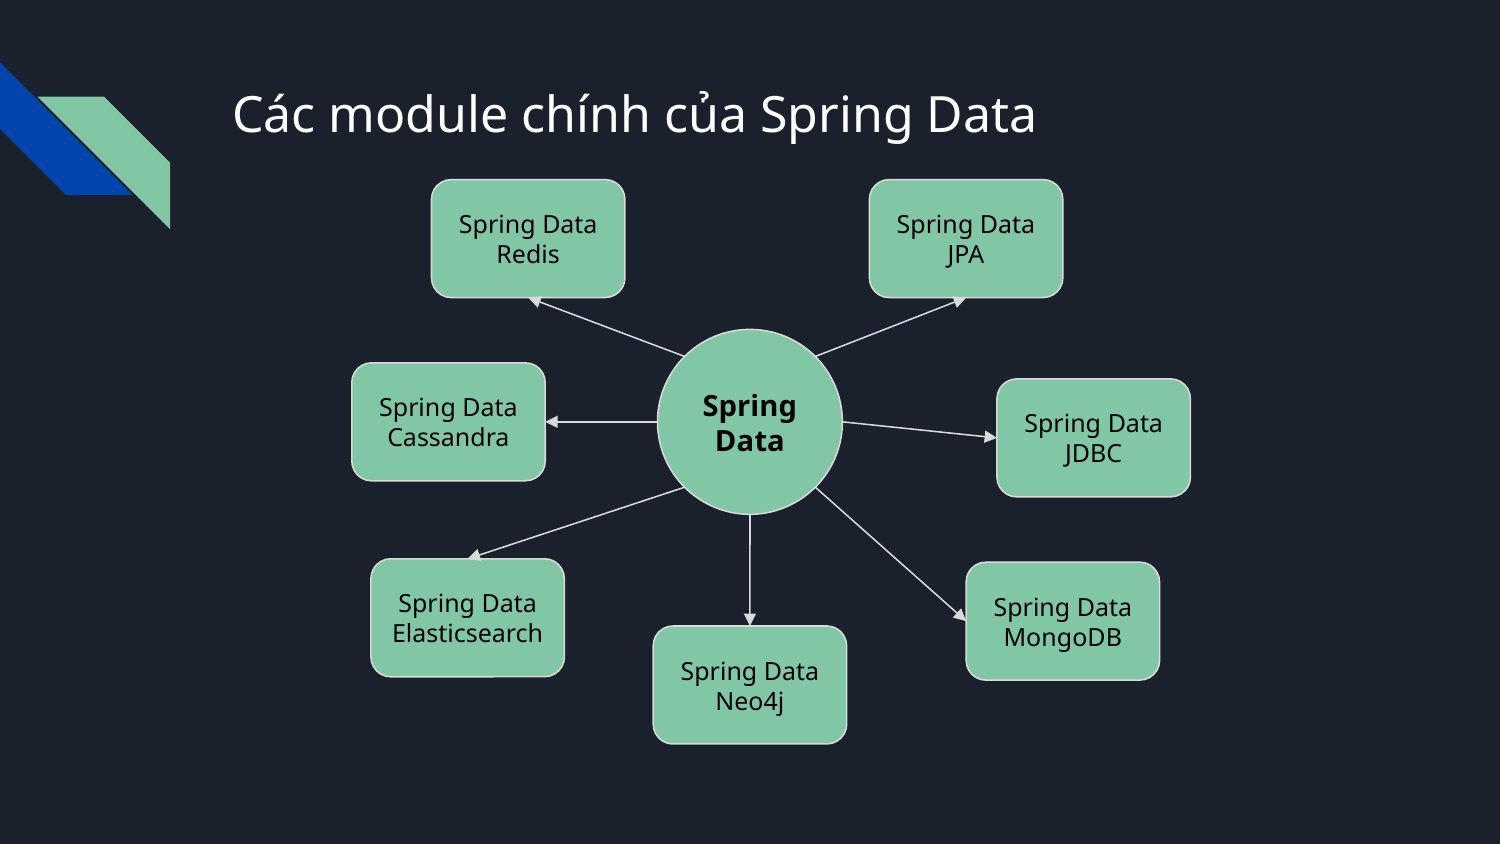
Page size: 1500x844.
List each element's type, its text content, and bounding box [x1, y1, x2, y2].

text_box Spring Data Neo4j [653, 625, 847, 744]
text_box Spring Data Cassandra [351, 362, 546, 481]
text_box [467, 486, 685, 560]
text_box Spring Data JPA [869, 179, 1063, 298]
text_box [815, 486, 967, 622]
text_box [842, 421, 998, 439]
text_box Spring Data Redis [431, 179, 625, 298]
text_box Spring Data Elasticsearch [370, 558, 565, 677]
title Các module chính của Spring Data [217, 67, 1372, 218]
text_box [815, 297, 967, 357]
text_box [527, 297, 685, 357]
text_box Spring Data JDBC [996, 378, 1191, 497]
text_box Spring Data [657, 329, 843, 515]
text_box Spring Data MongoDB [966, 562, 1160, 681]
